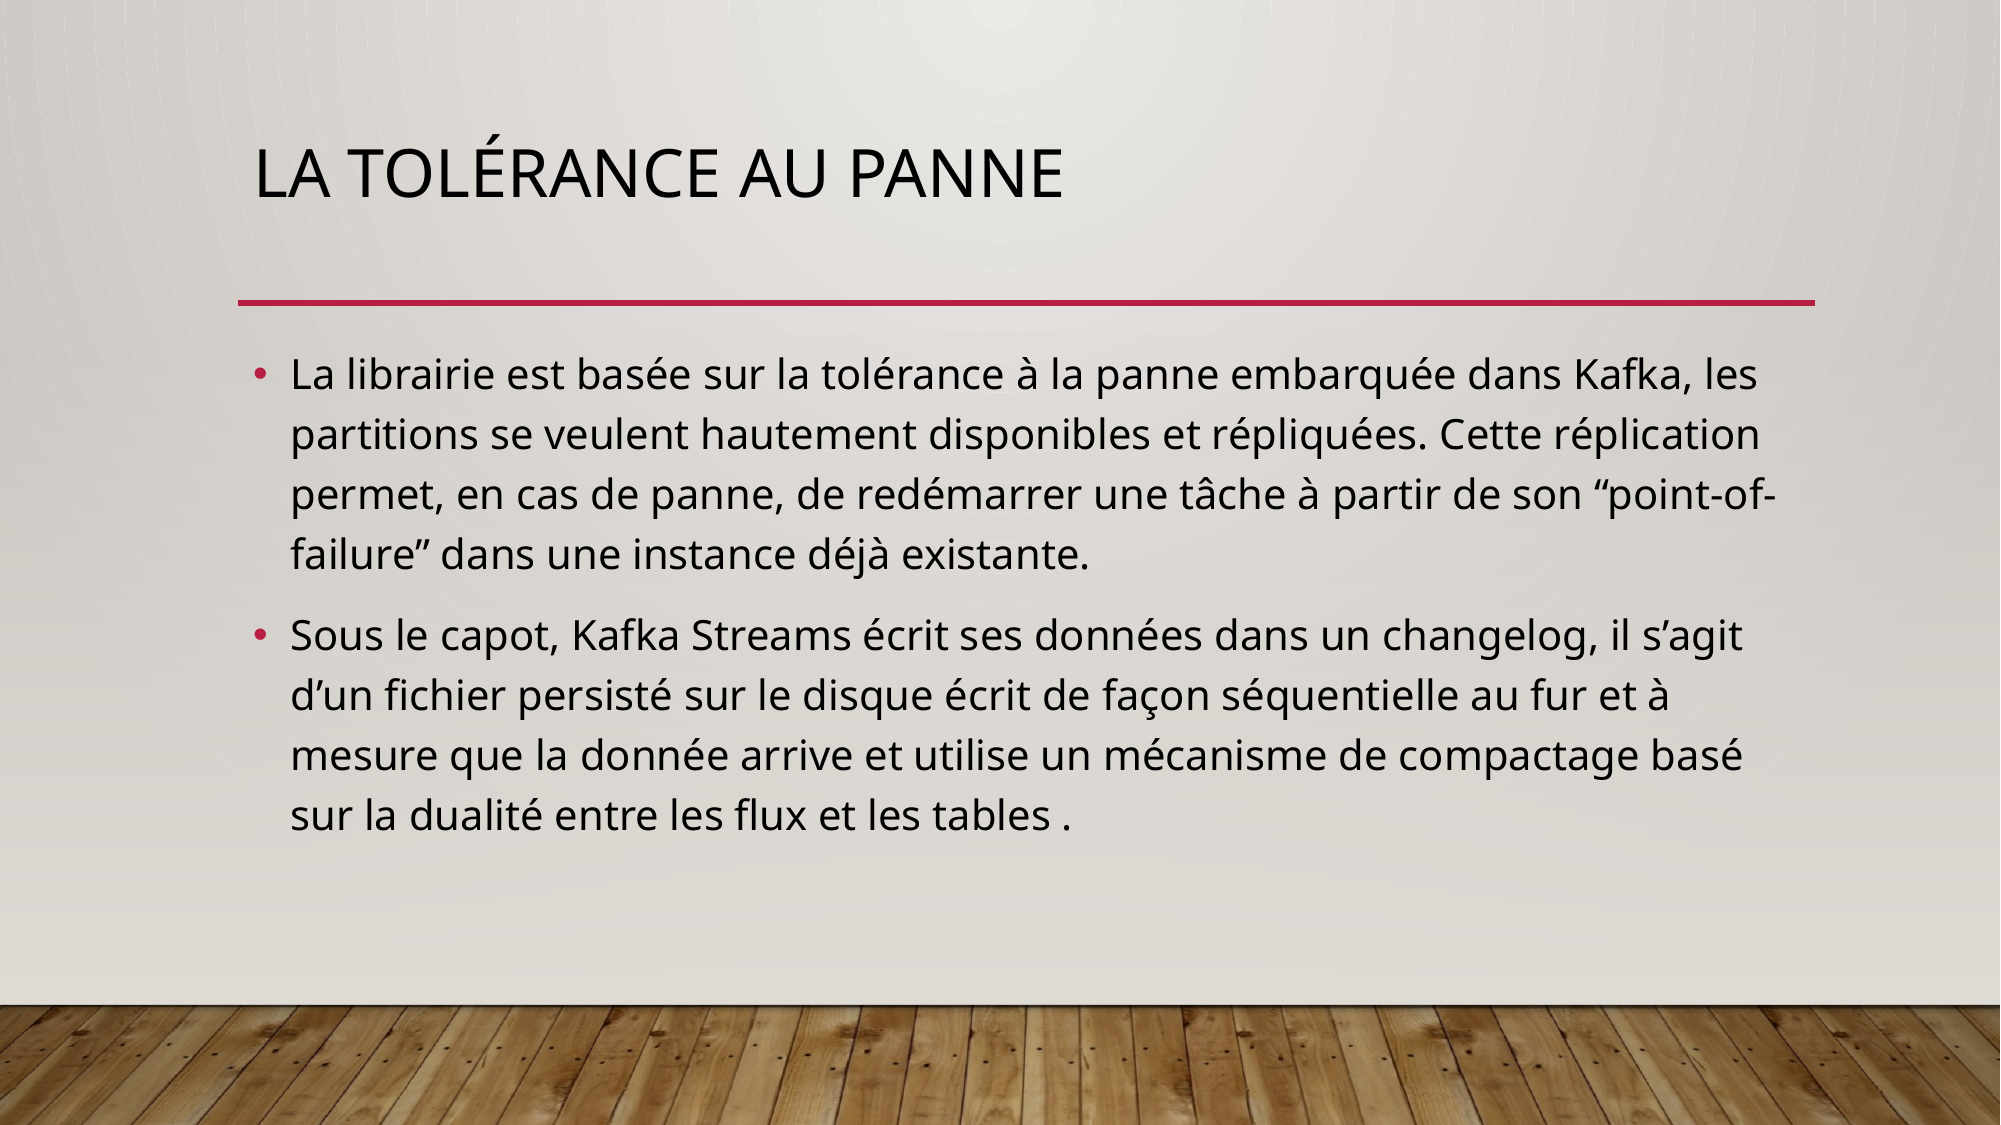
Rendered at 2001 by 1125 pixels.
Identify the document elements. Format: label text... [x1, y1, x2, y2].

title La tolérance au panne [238, 131, 1814, 305]
picture [0, 1005, 2000, 1125]
list La librairie est basée sur la tolérance à la panne embarquée dans Kafka, les partitions se veulent hautement disponibles et répliquées. Cette réplication permet, en cas de panne, de redémarrer une tâche à partir de son “point-of-failure” dans une instance déjà existante. Sous le capot, Kafka Streams écrit ses données dans un changelog, il s’agit d’un fichier persisté sur le disque écrit de façon séquentielle au fur et à mesure que la donnée arrive et utilise un mécanisme de compactage basé sur la dualité entre les flux et les tables . [238, 330, 1814, 897]
